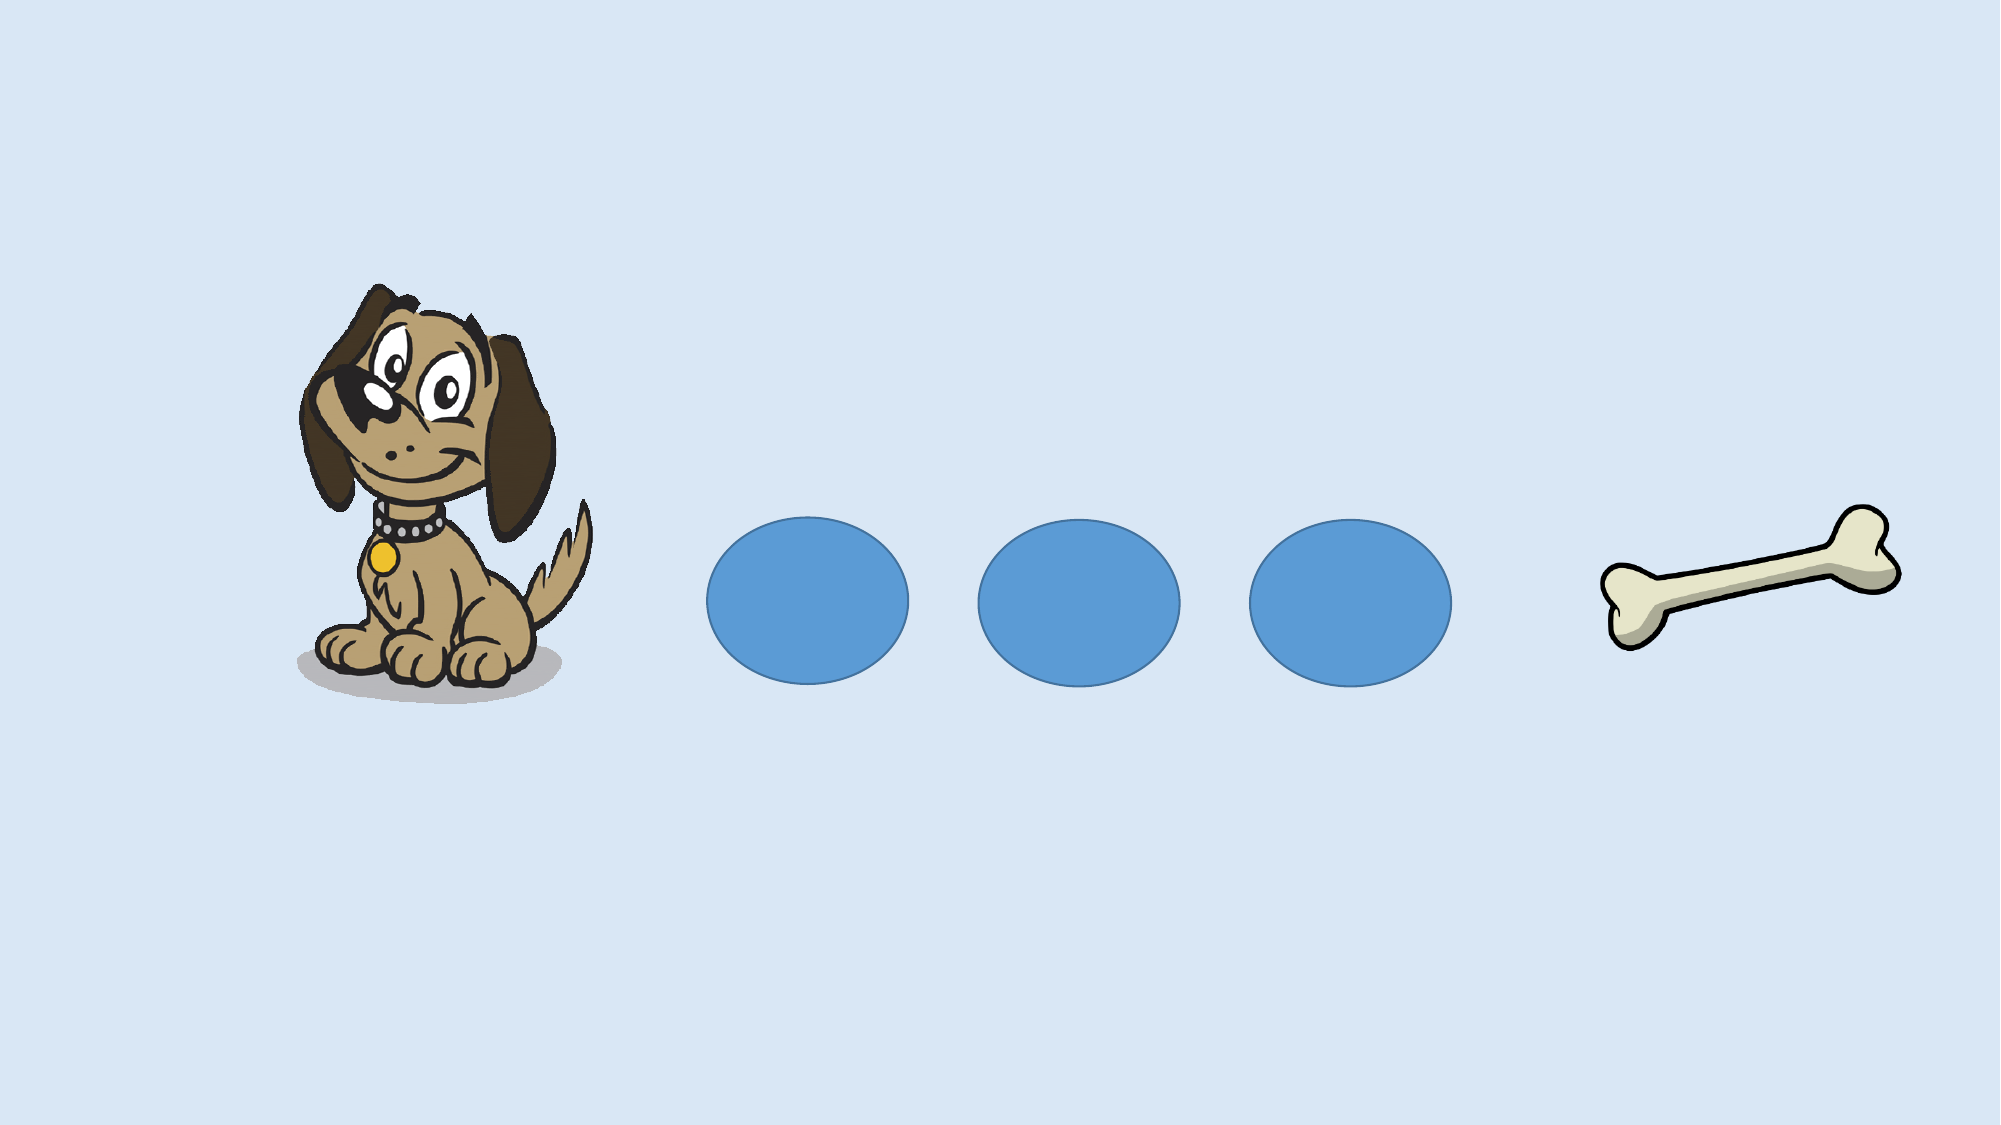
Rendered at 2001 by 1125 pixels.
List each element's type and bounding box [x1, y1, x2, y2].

text_box [977, 518, 1181, 688]
picture [1597, 502, 1903, 652]
text_box [1248, 518, 1453, 688]
text_box [729, 516, 910, 686]
picture [154, 215, 729, 790]
